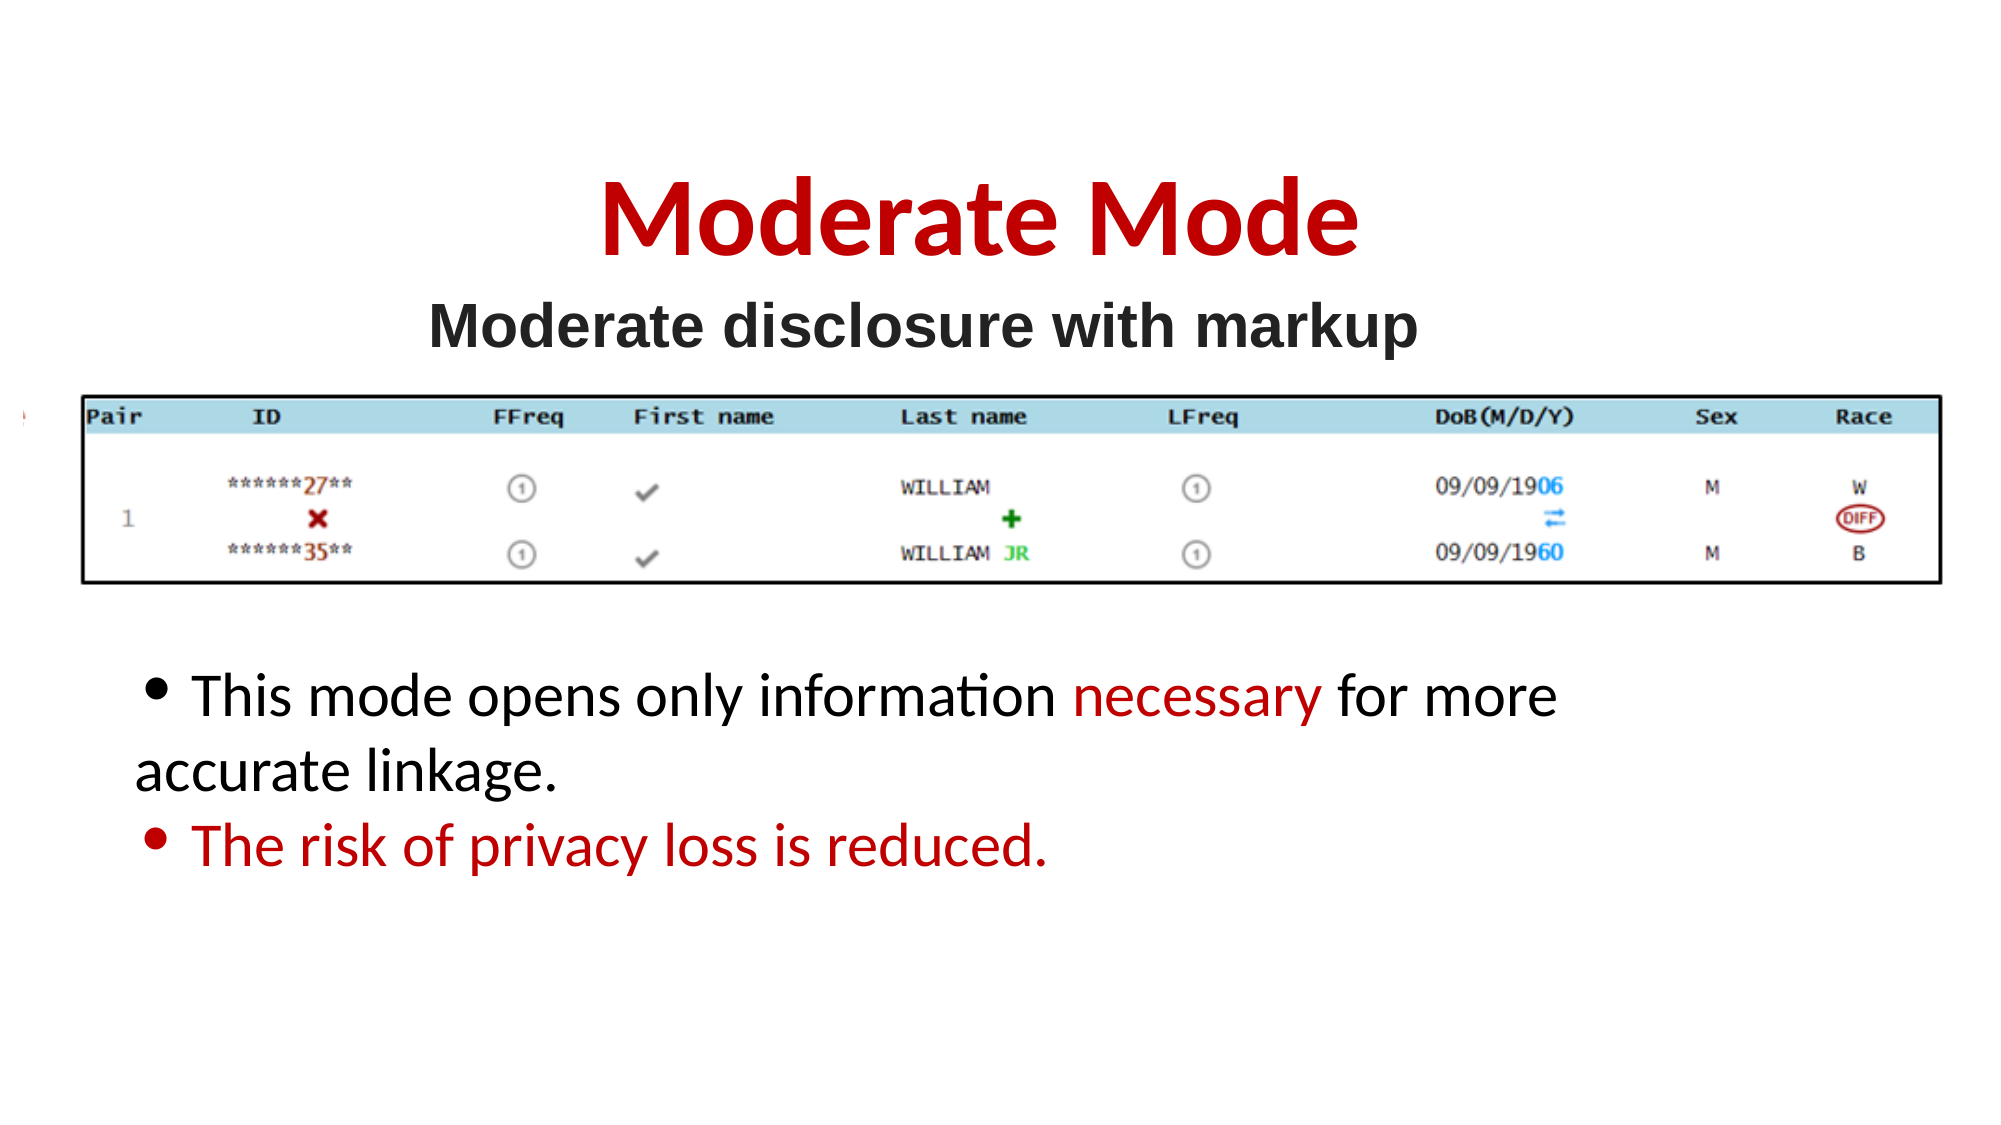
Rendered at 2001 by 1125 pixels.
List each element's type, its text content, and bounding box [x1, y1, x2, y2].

picture [23, 370, 1979, 611]
text_box [519, 105, 1467, 269]
text_box Moderate Mode [570, 135, 1392, 269]
text_box This mode opens only information necessary for more accurate linkage. The risk of privacy loss is reduced. [119, 646, 1881, 932]
text_box Moderate disclosure with markup [413, 269, 1587, 367]
